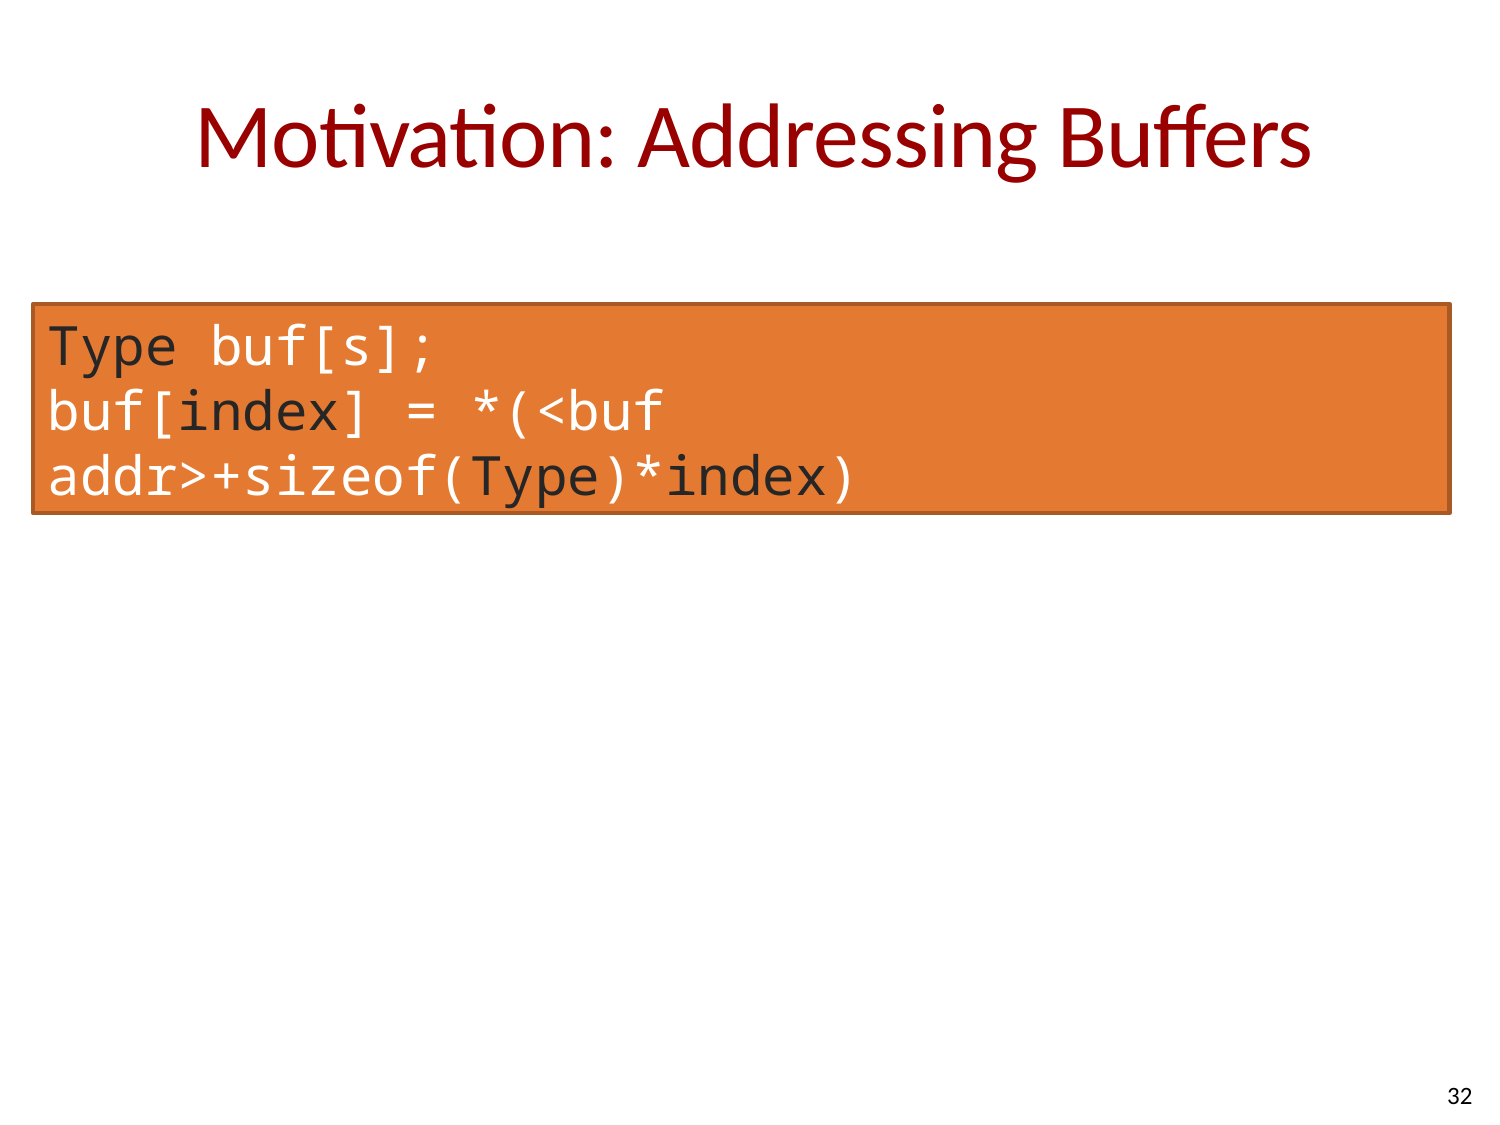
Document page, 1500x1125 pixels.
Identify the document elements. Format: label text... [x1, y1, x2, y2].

slide_number 32 [1137, 1065, 1488, 1125]
title Motivation: Addressing Buffers [79, 37, 1430, 225]
text_box Type buf[s]; buf[index] = *(<buf addr>+sizeof(Type)*index) [31, 302, 1452, 515]
